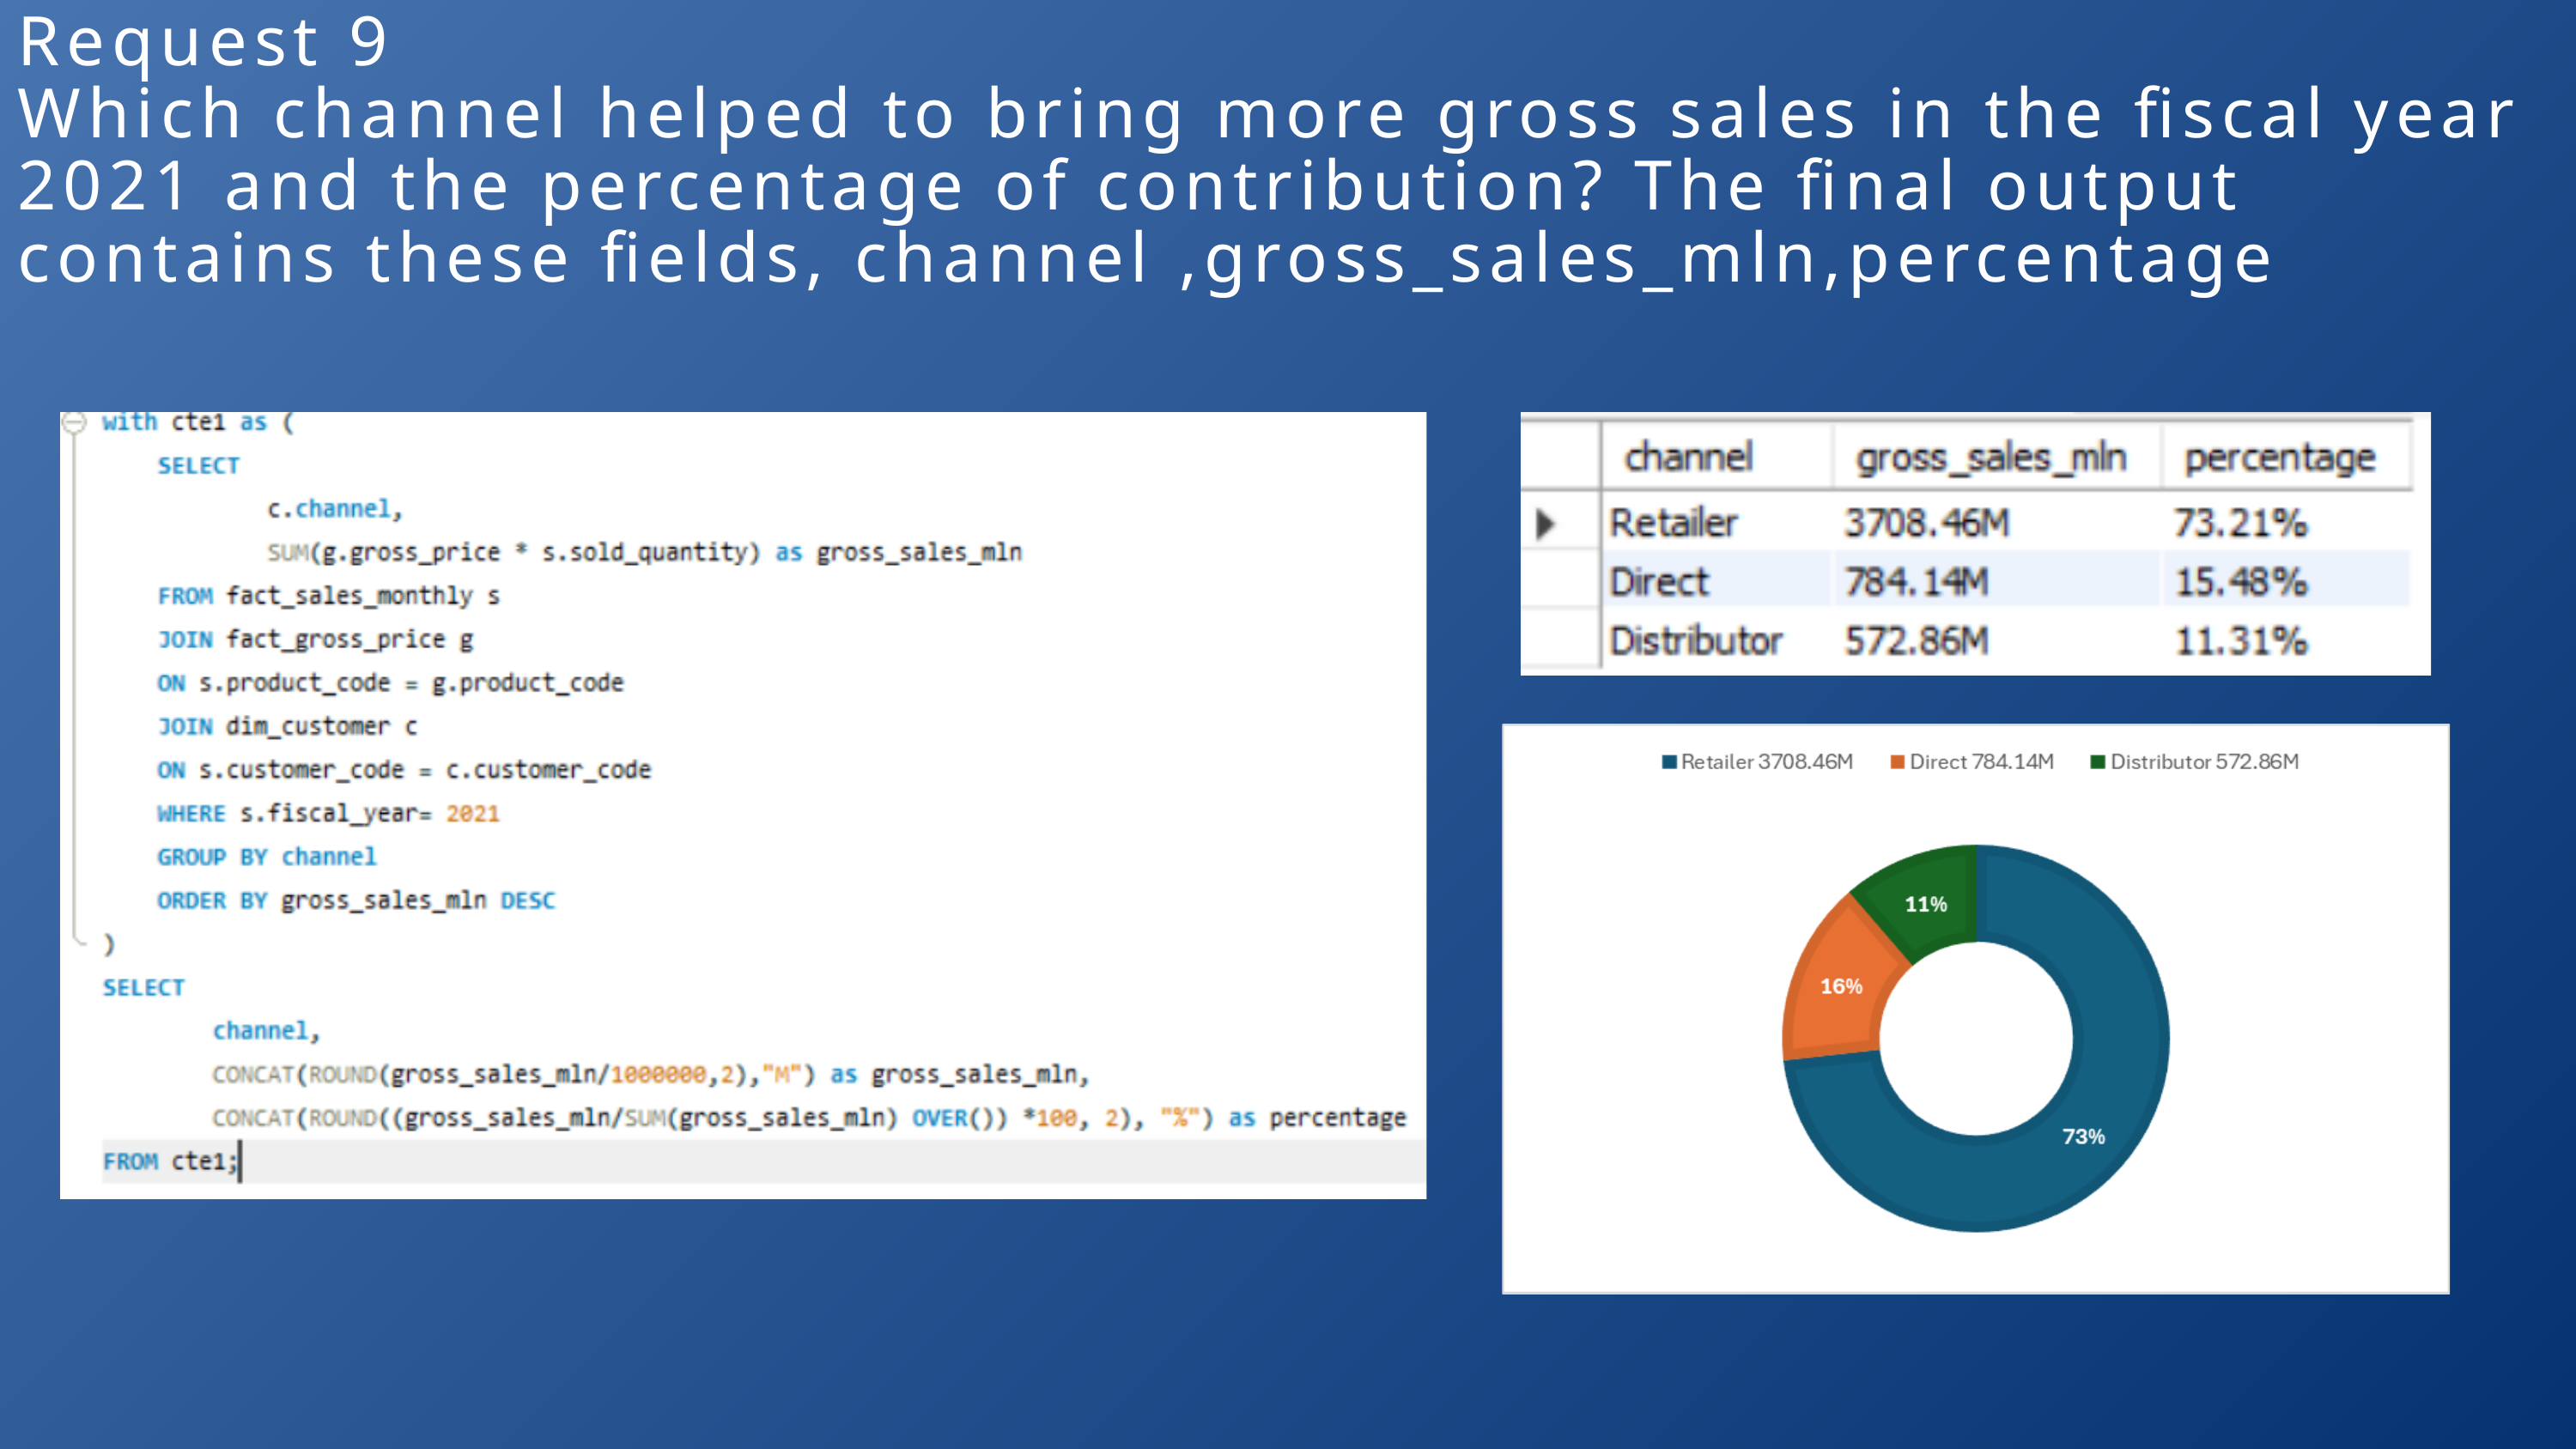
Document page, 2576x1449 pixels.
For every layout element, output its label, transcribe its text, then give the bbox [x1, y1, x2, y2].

text_box [1521, 412, 2432, 676]
text_box [1502, 724, 2451, 1294]
text_box Request 9 Which channel helped to bring more gross sales in the fiscal year 2021 and the percentage of contribution? The final output contains these fields, channel ,gross_sales_mln,percentage [17, 6, 2559, 296]
text_box [60, 412, 1427, 1199]
